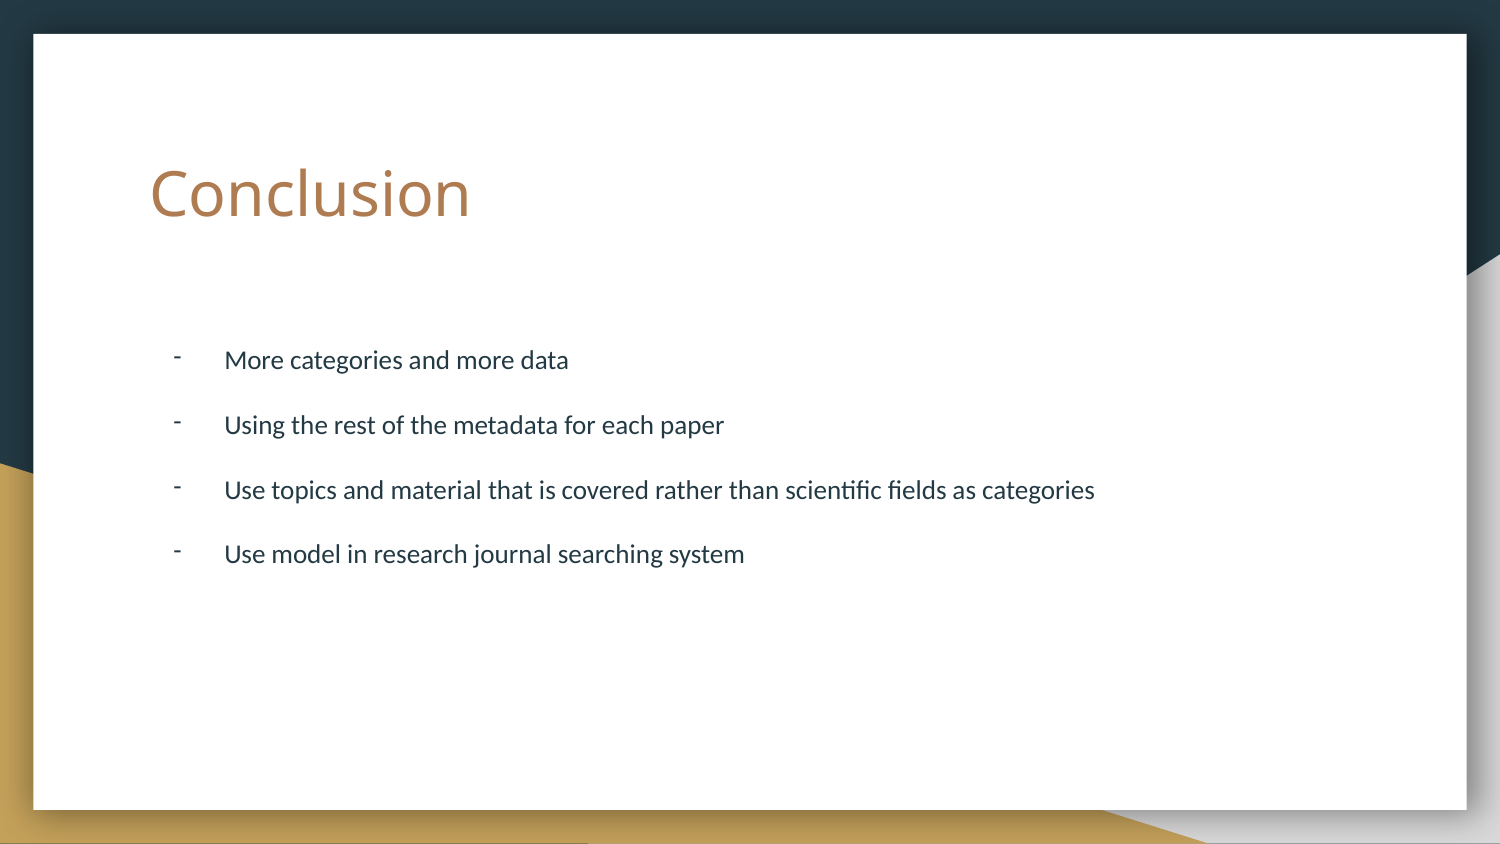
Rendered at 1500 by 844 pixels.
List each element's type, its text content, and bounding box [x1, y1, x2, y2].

list More categories and more data Using the rest of the metadata for each paper Use topics and material that is covered rather than scientific fields as categories Use model in research journal searching system [134, 295, 1366, 697]
title Conclusion [134, 138, 1366, 295]
